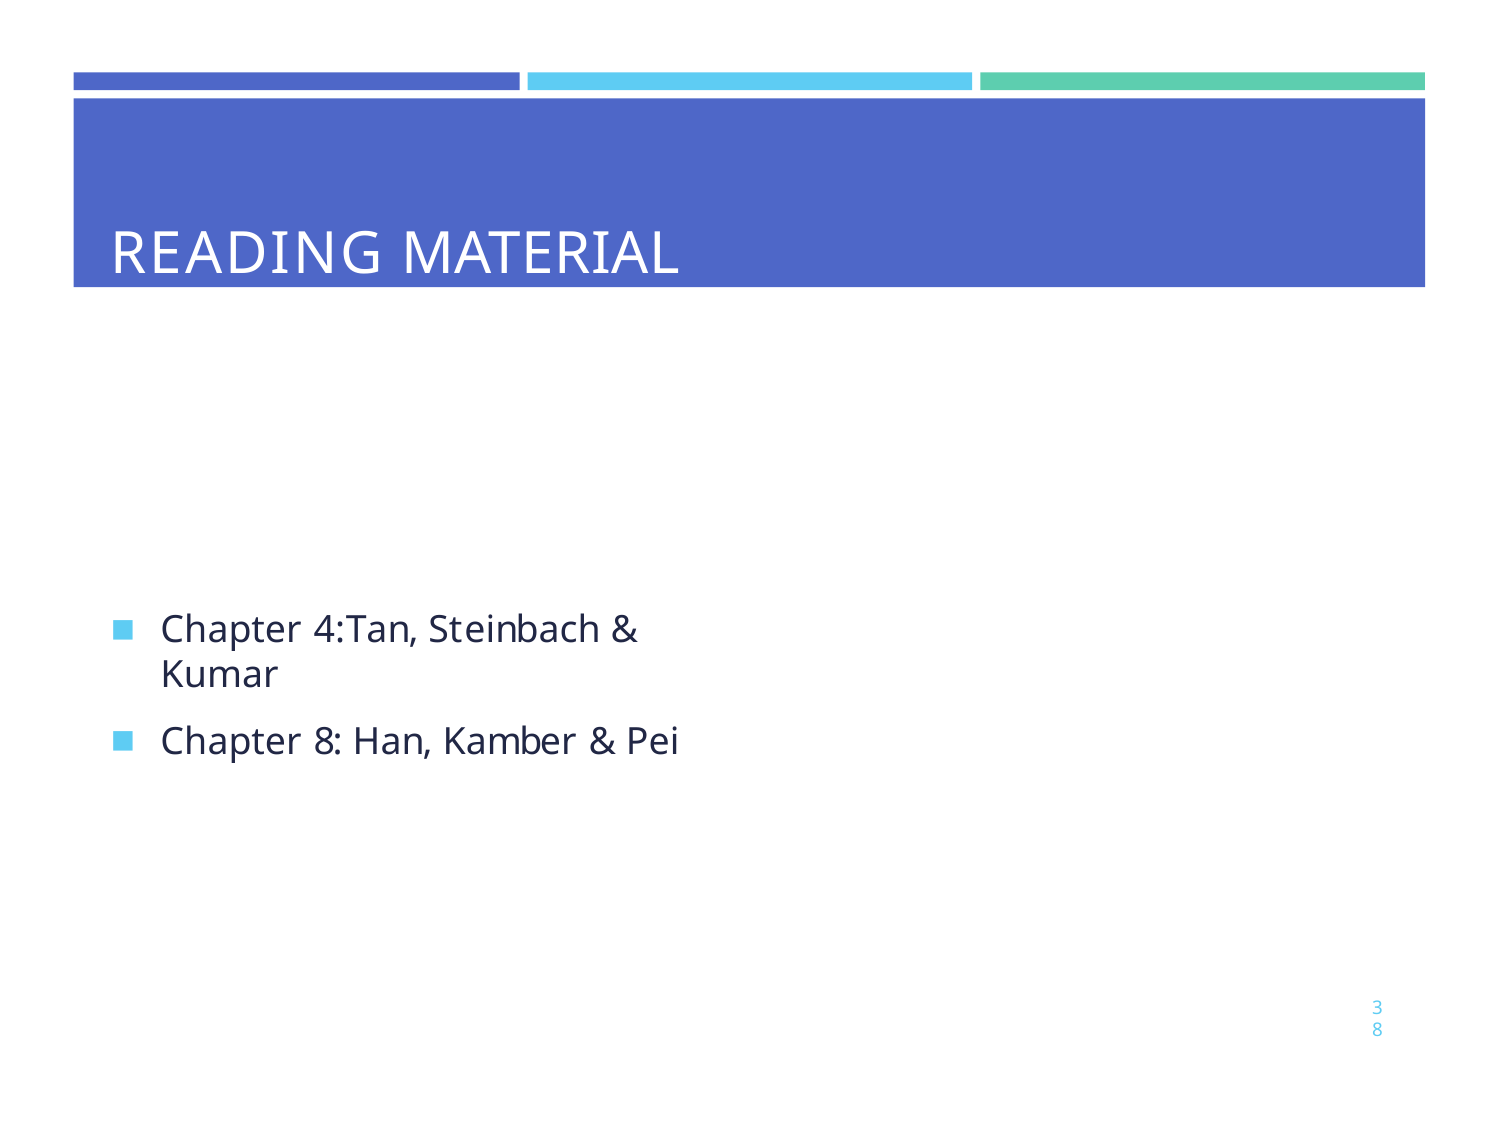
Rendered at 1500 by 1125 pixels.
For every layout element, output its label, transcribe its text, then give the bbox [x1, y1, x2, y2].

text_box Chapter 4:Tan, Steinbach & Kumar Chapter 8: Han, Kamber & Pei [108, 581, 685, 762]
title READING MATERIAL [73, 98, 1426, 288]
text_box 38 [1370, 994, 1393, 1041]
